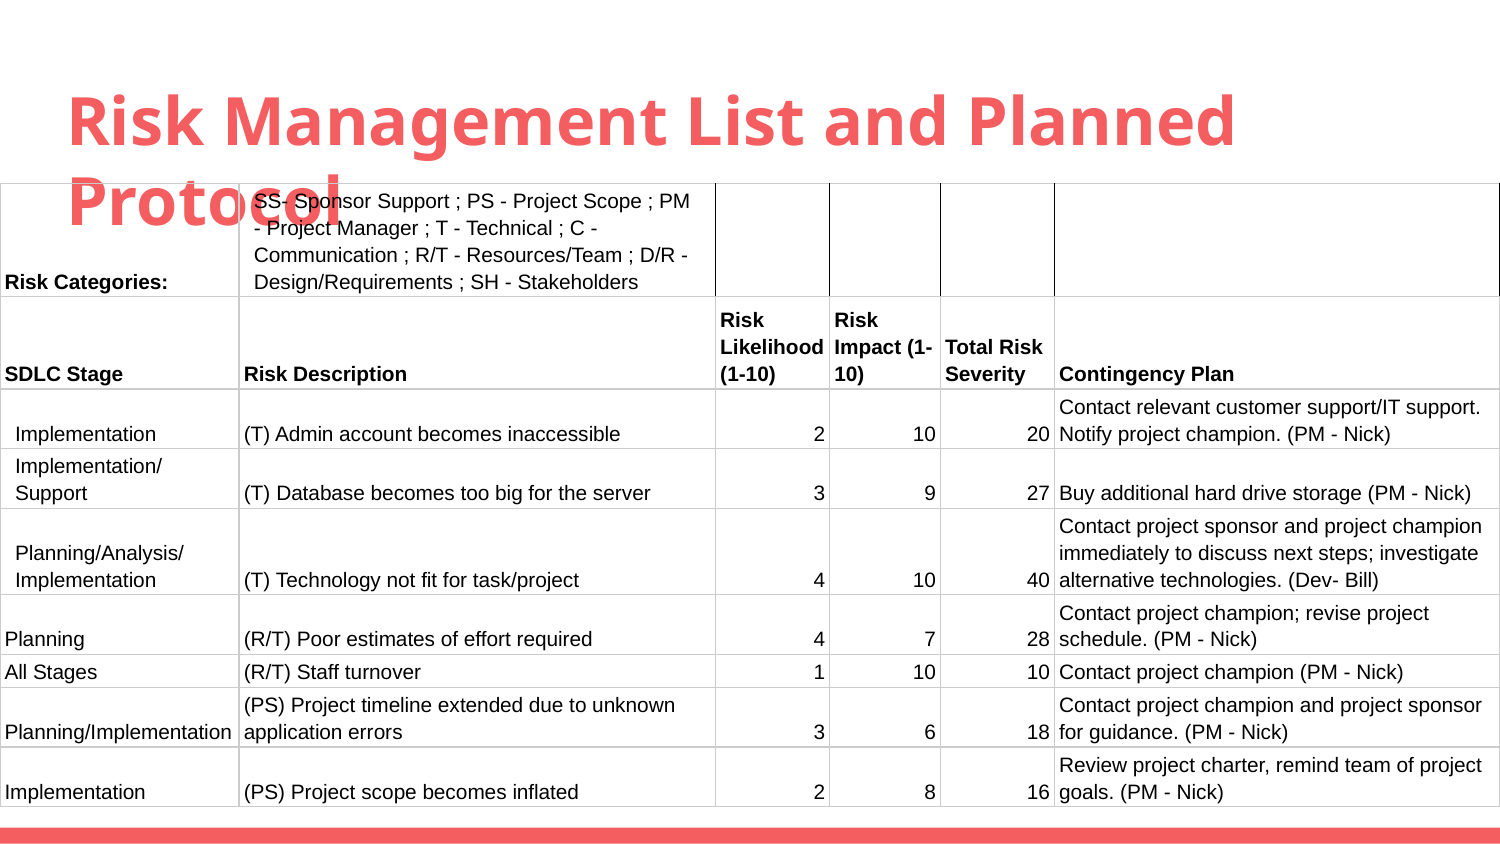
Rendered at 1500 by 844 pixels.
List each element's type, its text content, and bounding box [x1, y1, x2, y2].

table_header SS- Sponsor Support ; PS - Project Scope ; PM - Project Manager ; T - Technical ; C - Communication ; R/T - Resources/Team ; D/R - Design/Requirements ; SH - Stakeholders [240, 184, 715, 296]
table_cell Buy additional hard drive storage (PM - Nick) [1055, 449, 1499, 508]
table_cell 27 [941, 449, 1054, 508]
table_cell 40 [941, 509, 1054, 594]
table_header Risk Categories: [1, 184, 238, 296]
table_cell Risk Description [240, 297, 715, 388]
table_cell 8 [830, 748, 940, 806]
table_cell 4 [716, 509, 829, 594]
table_cell (R/T) Poor estimates of effort required [240, 595, 715, 654]
title Risk Management List and Planned Protocol [51, 64, 1449, 167]
table_header [941, 184, 1054, 296]
table_cell 20 [941, 390, 1054, 448]
table_cell Implementation [1, 390, 238, 448]
table_cell Planning/Implementation [1, 688, 238, 746]
table_cell Planning [1, 595, 238, 654]
table_cell Total Risk Severity [941, 297, 1054, 388]
table_cell Contingency Plan [1055, 297, 1499, 388]
table_cell 10 [941, 655, 1054, 687]
table_cell 16 [941, 748, 1054, 806]
table_cell 2 [716, 390, 829, 448]
table_cell (T) Technology not fit for task/project [240, 509, 715, 594]
table_cell 3 [716, 688, 829, 746]
table_cell Risk Likelihood (1-10) [716, 297, 829, 388]
table_header [830, 184, 940, 296]
table_header [1055, 184, 1499, 296]
table_cell 9 [830, 449, 940, 508]
table_cell 3 [716, 449, 829, 508]
table_cell Contact relevant customer support/IT support. Notify project champion. (PM - Nick) [1055, 390, 1499, 448]
table_cell Contact project champion and project sponsor for guidance. (PM - Nick) [1055, 688, 1499, 746]
table_cell 1 [716, 655, 829, 687]
table_cell Contact project champion (PM - Nick) [1055, 655, 1499, 687]
table_cell All Stages [1, 655, 238, 687]
table_cell (R/T) Staff turnover [240, 655, 715, 687]
table_cell 6 [830, 688, 940, 746]
table_cell Risk Impact (1-10) [830, 297, 940, 388]
table_cell 10 [830, 655, 940, 687]
table_cell (PS) Project scope becomes inflated [240, 748, 715, 806]
table_cell Implementation/Support [1, 449, 238, 508]
table_cell 28 [941, 595, 1054, 654]
table_cell Planning/Analysis/Implementation [1, 509, 238, 594]
table_cell SDLC Stage [1, 297, 238, 388]
table_cell 18 [941, 688, 1054, 746]
table_cell Contact project champion; revise project schedule. (PM - Nick) [1055, 595, 1499, 654]
table_cell 4 [716, 595, 829, 654]
table_cell Implementation [1, 748, 238, 806]
table_cell (T) Database becomes too big for the server [240, 449, 715, 508]
table_header [716, 184, 829, 296]
table_cell (PS) Project timeline extended due to unknown application errors [240, 688, 715, 746]
table_cell 10 [830, 509, 940, 594]
table_cell Review project charter, remind team of project goals. (PM - Nick) [1055, 748, 1499, 806]
table_cell 2 [716, 748, 829, 806]
table_cell (T) Admin account becomes inaccessible [240, 390, 715, 448]
table_cell Contact project sponsor and project champion immediately to discuss next steps; investigate alternative technologies. (Dev- Bill) [1055, 509, 1499, 594]
table_cell 10 [830, 390, 940, 448]
table_cell 7 [830, 595, 940, 654]
